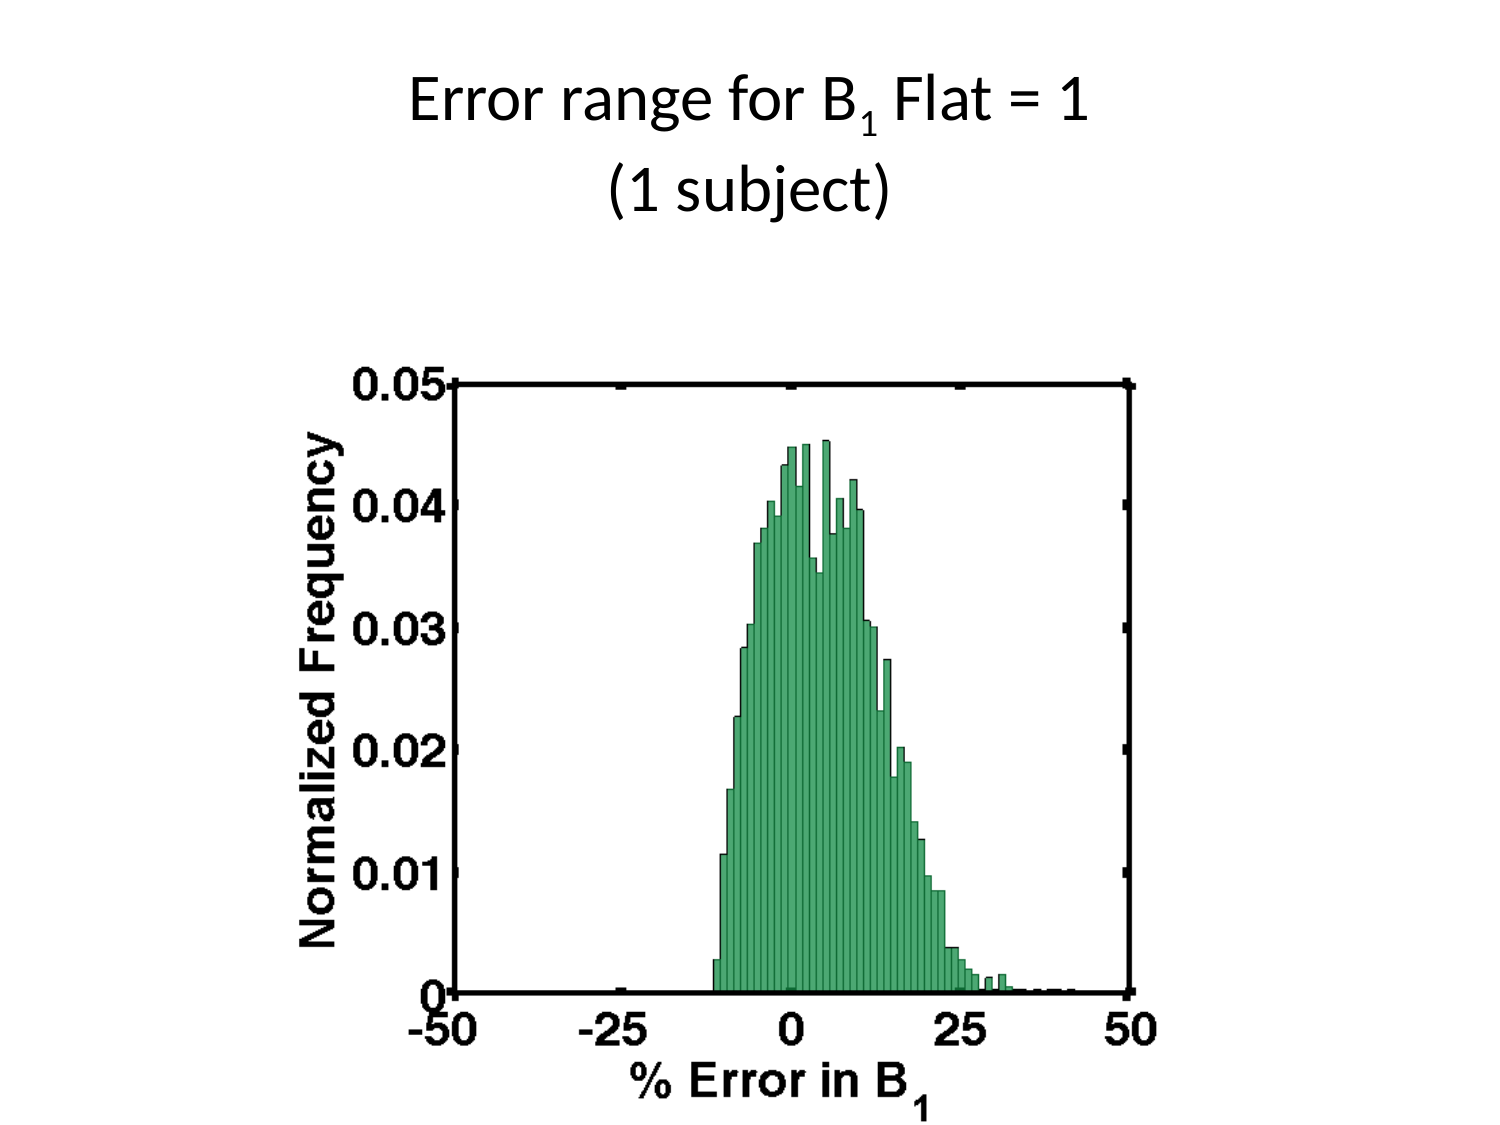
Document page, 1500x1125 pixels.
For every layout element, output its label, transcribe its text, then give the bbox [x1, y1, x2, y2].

title Error range for B1 Flat = 1 (1 subject) [75, 45, 1425, 233]
picture [275, 321, 1220, 1125]
